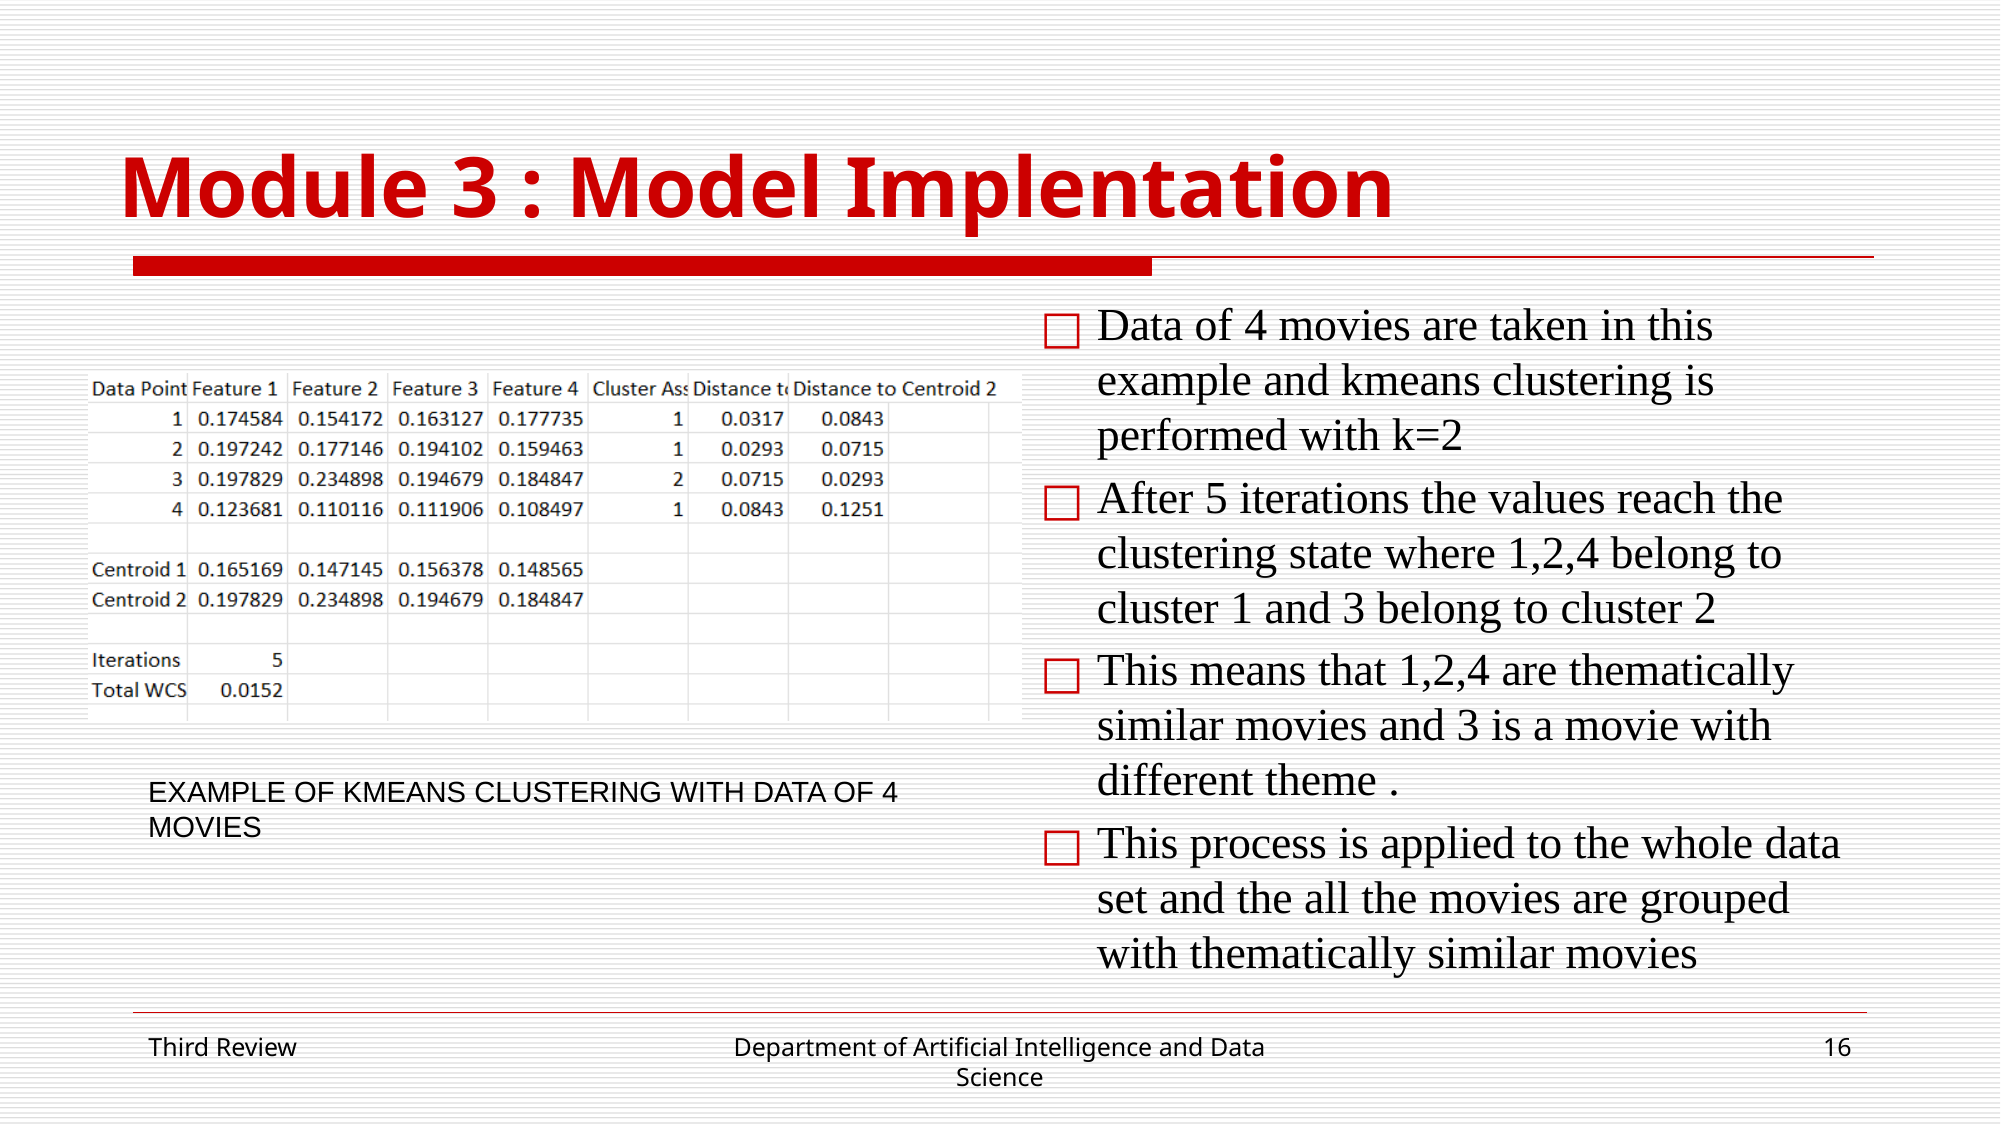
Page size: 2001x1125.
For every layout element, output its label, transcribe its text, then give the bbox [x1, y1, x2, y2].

slide_number Third Review [133, 1024, 567, 1103]
picture [0, 0, 2001, 1125]
footer Department of Artificial Intelligence and Data Science [683, 1024, 1317, 1103]
list Data of 4 movies are taken in this example and kmeans clustering is performed with k=2 After 5 iterations the values reach the clustering state where 1,2,4 belong to cluster 1 and 3 belong to cluster 2 This means that 1,2,4 are thematically similar movies and 3 is a movie with different theme . This process is applied to the whole data set and the all the movies are grouped with thematically similar movies [1006, 287, 1874, 988]
slide_number 16 [1433, 1024, 1867, 1103]
text_box EXAMPLE OF KMEANS CLUSTERING WITH DATA OF 4 MOVIES [133, 766, 934, 851]
title Module 3 : Model Implentation [103, 50, 1876, 338]
